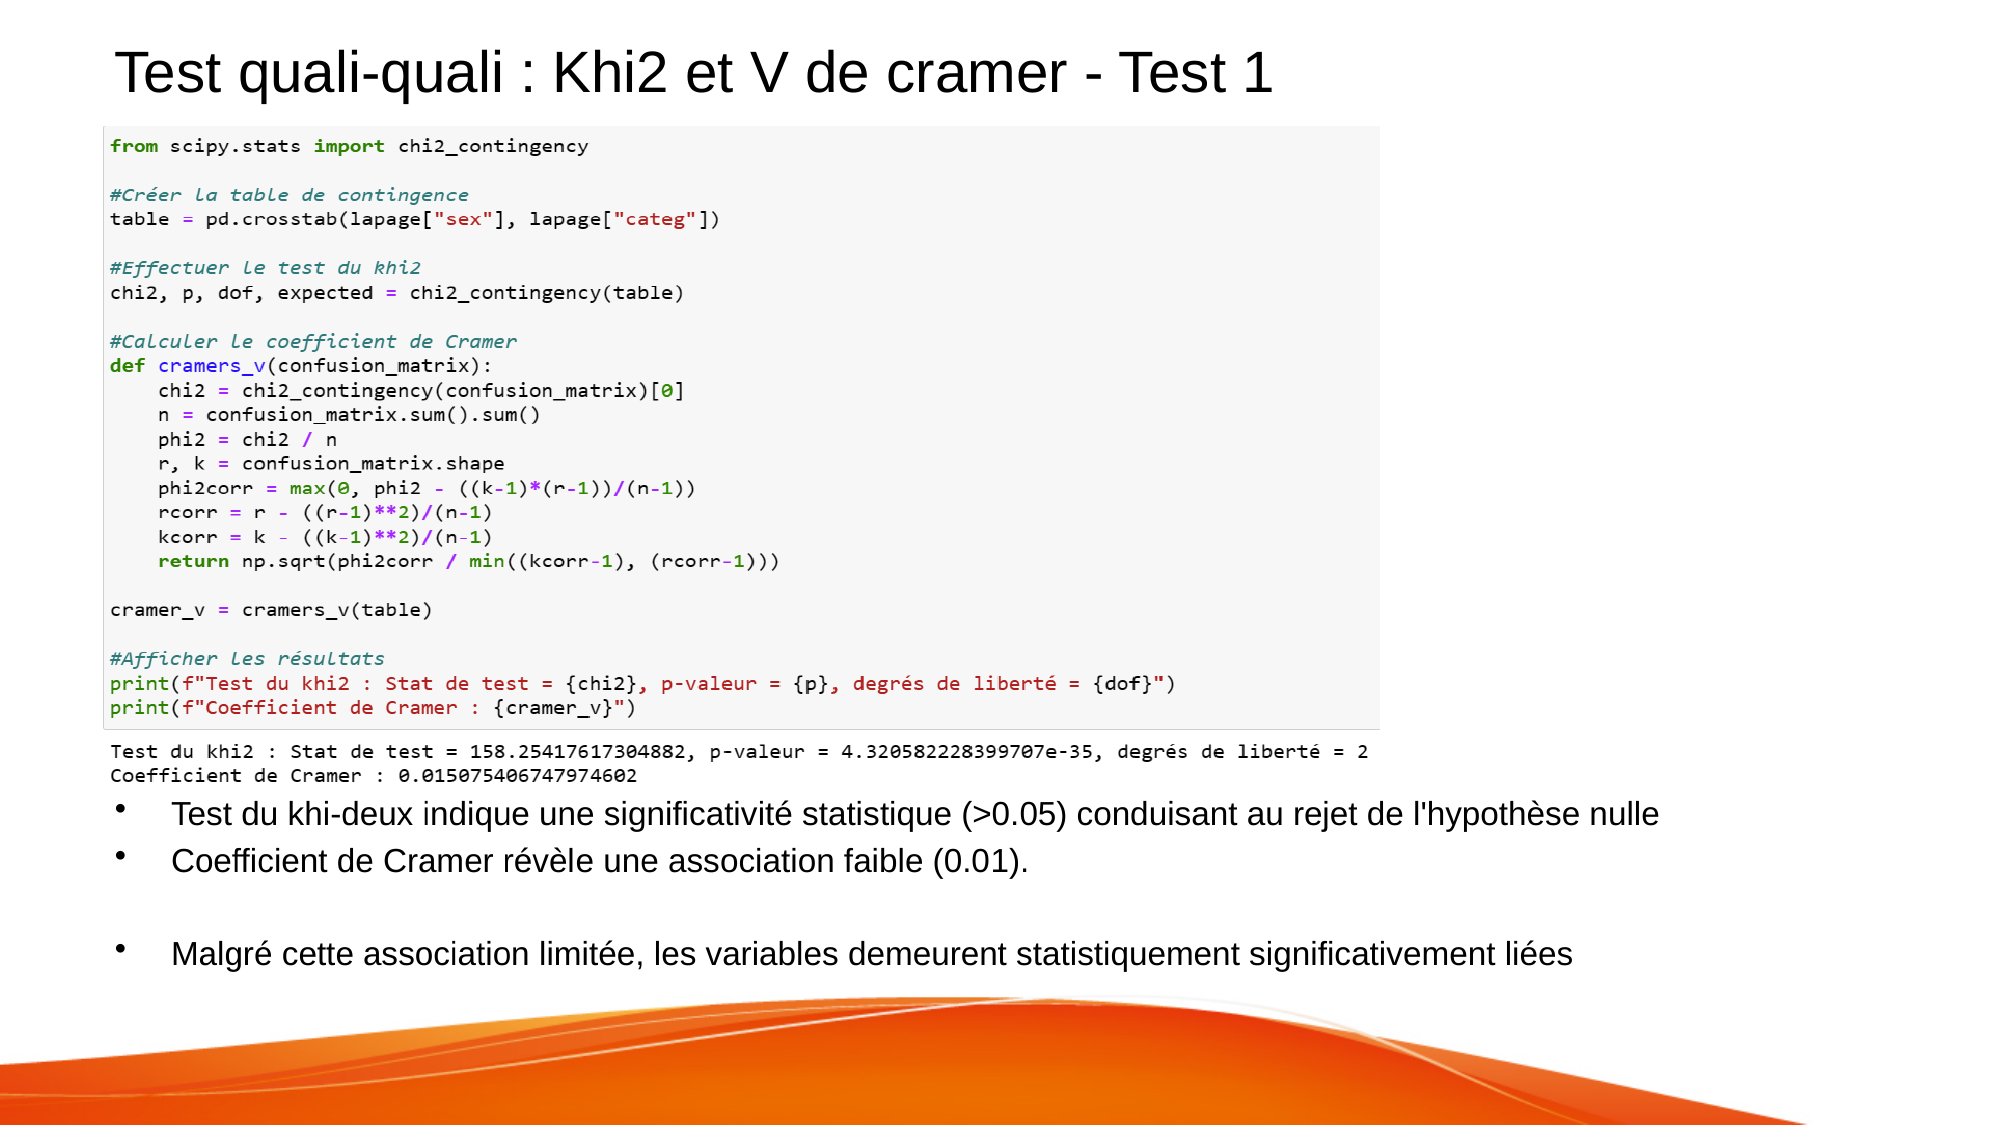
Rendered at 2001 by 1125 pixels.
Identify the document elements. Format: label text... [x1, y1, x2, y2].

picture [0, 0, 2000, 1125]
title Test quali-quali : Khi2 et V de cramer - Test 1 [99, 30, 1901, 127]
list Test du khi-deux indique une significativité statistique (>0.05) conduisant au rejet de l'hypothèse nulle Coefficient de Cramer révèle une association faible (0.01). Malgré cette association limitée, les variables demeurent statistiquement significativement liées [99, 208, 1864, 1022]
